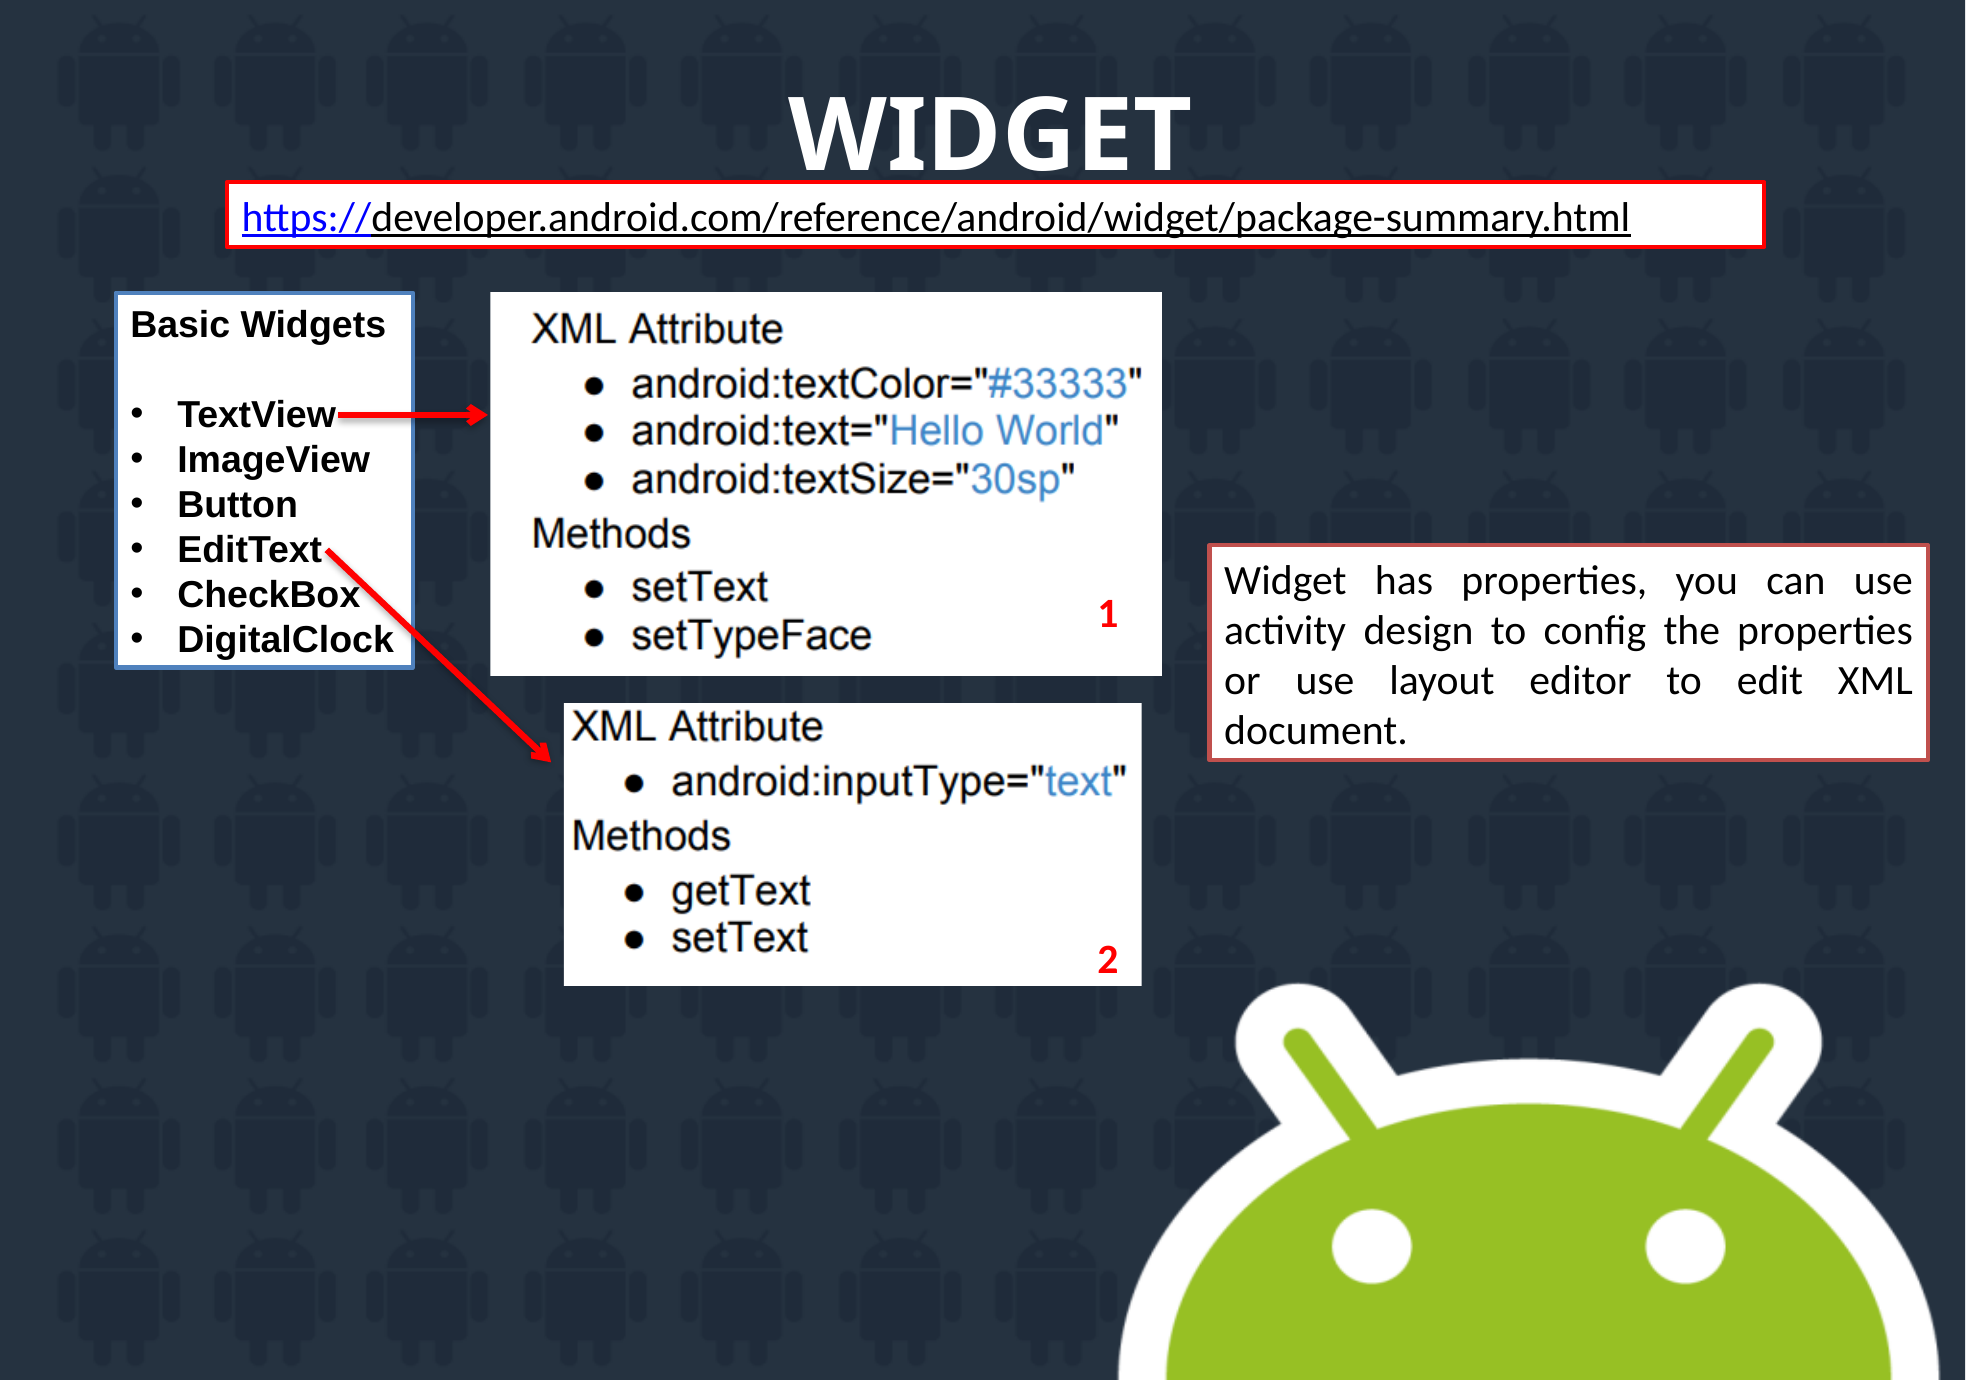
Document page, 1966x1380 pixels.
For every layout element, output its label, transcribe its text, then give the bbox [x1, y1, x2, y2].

title WIDGET [223, 15, 1758, 245]
text_box Basic Widgets TextView ImageView Button EditText CheckBox DigitalClock [114, 291, 415, 670]
text_box Widget has properties, you can use activity design to config the properties or use layout editor to edit XML document. [1207, 543, 1930, 762]
text_box https://developer.android.com/reference/android/widget/package-summary.html [225, 180, 1766, 249]
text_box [326, 549, 552, 763]
picture [0, 0, 1966, 1380]
